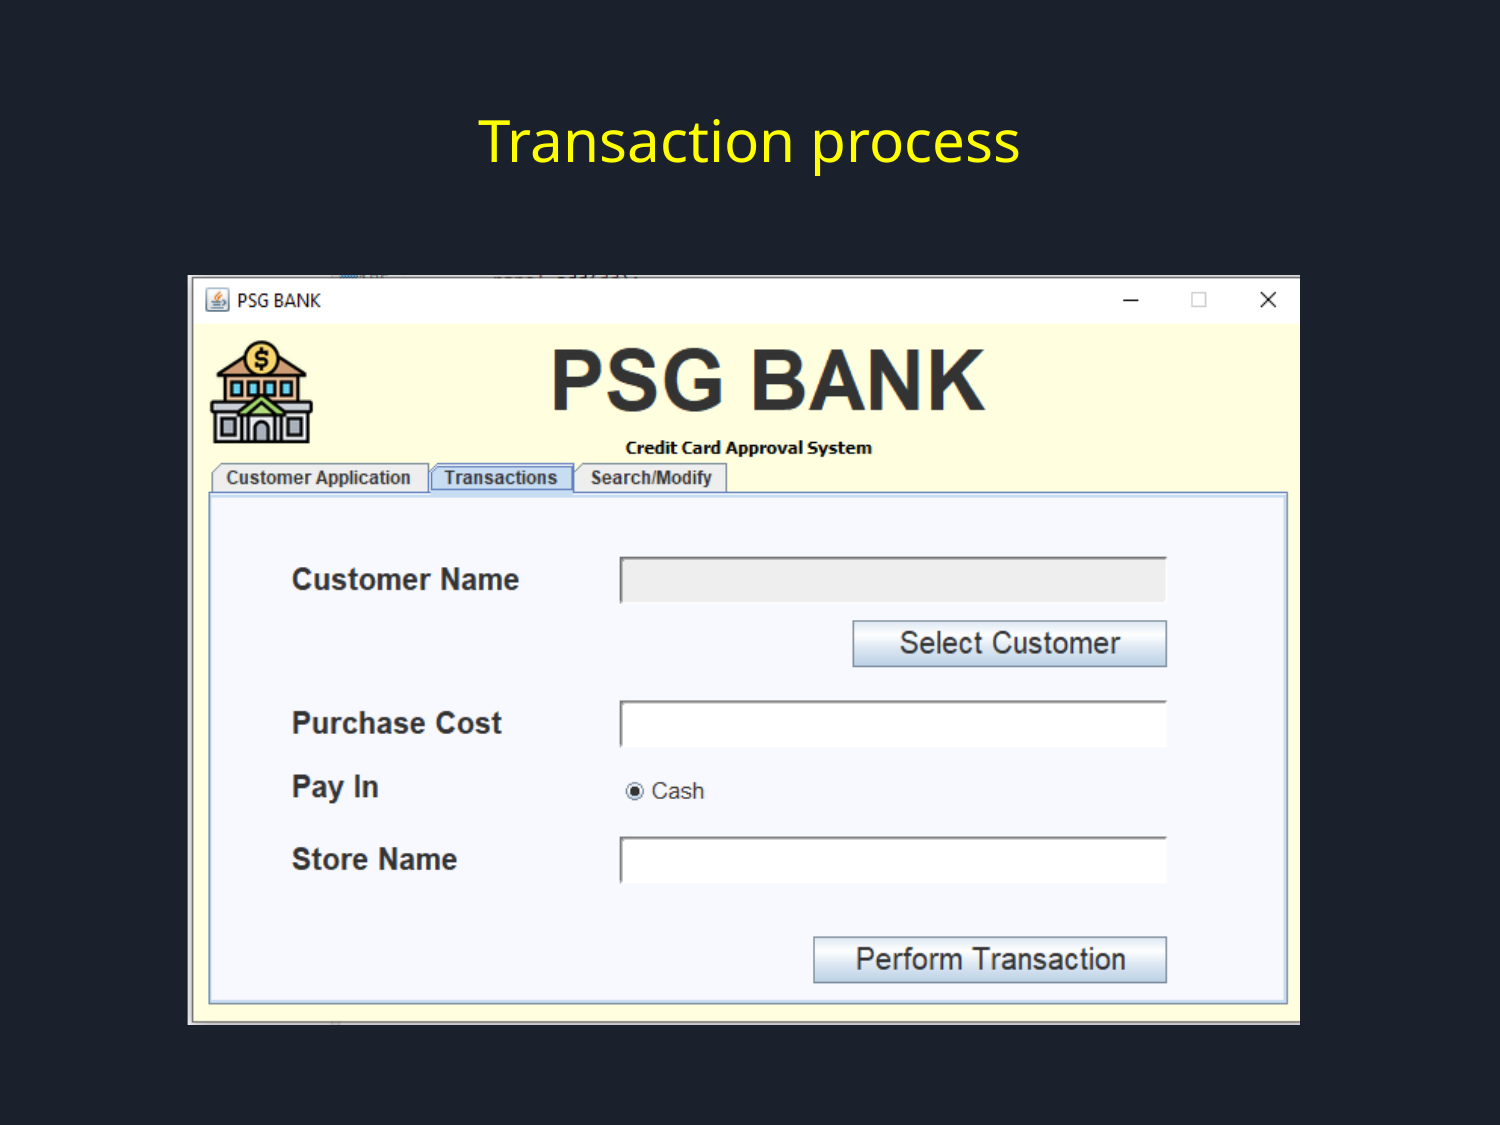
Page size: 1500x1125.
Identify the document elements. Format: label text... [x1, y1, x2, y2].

title Transaction process [75, 45, 1425, 233]
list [187, 274, 1301, 1026]
